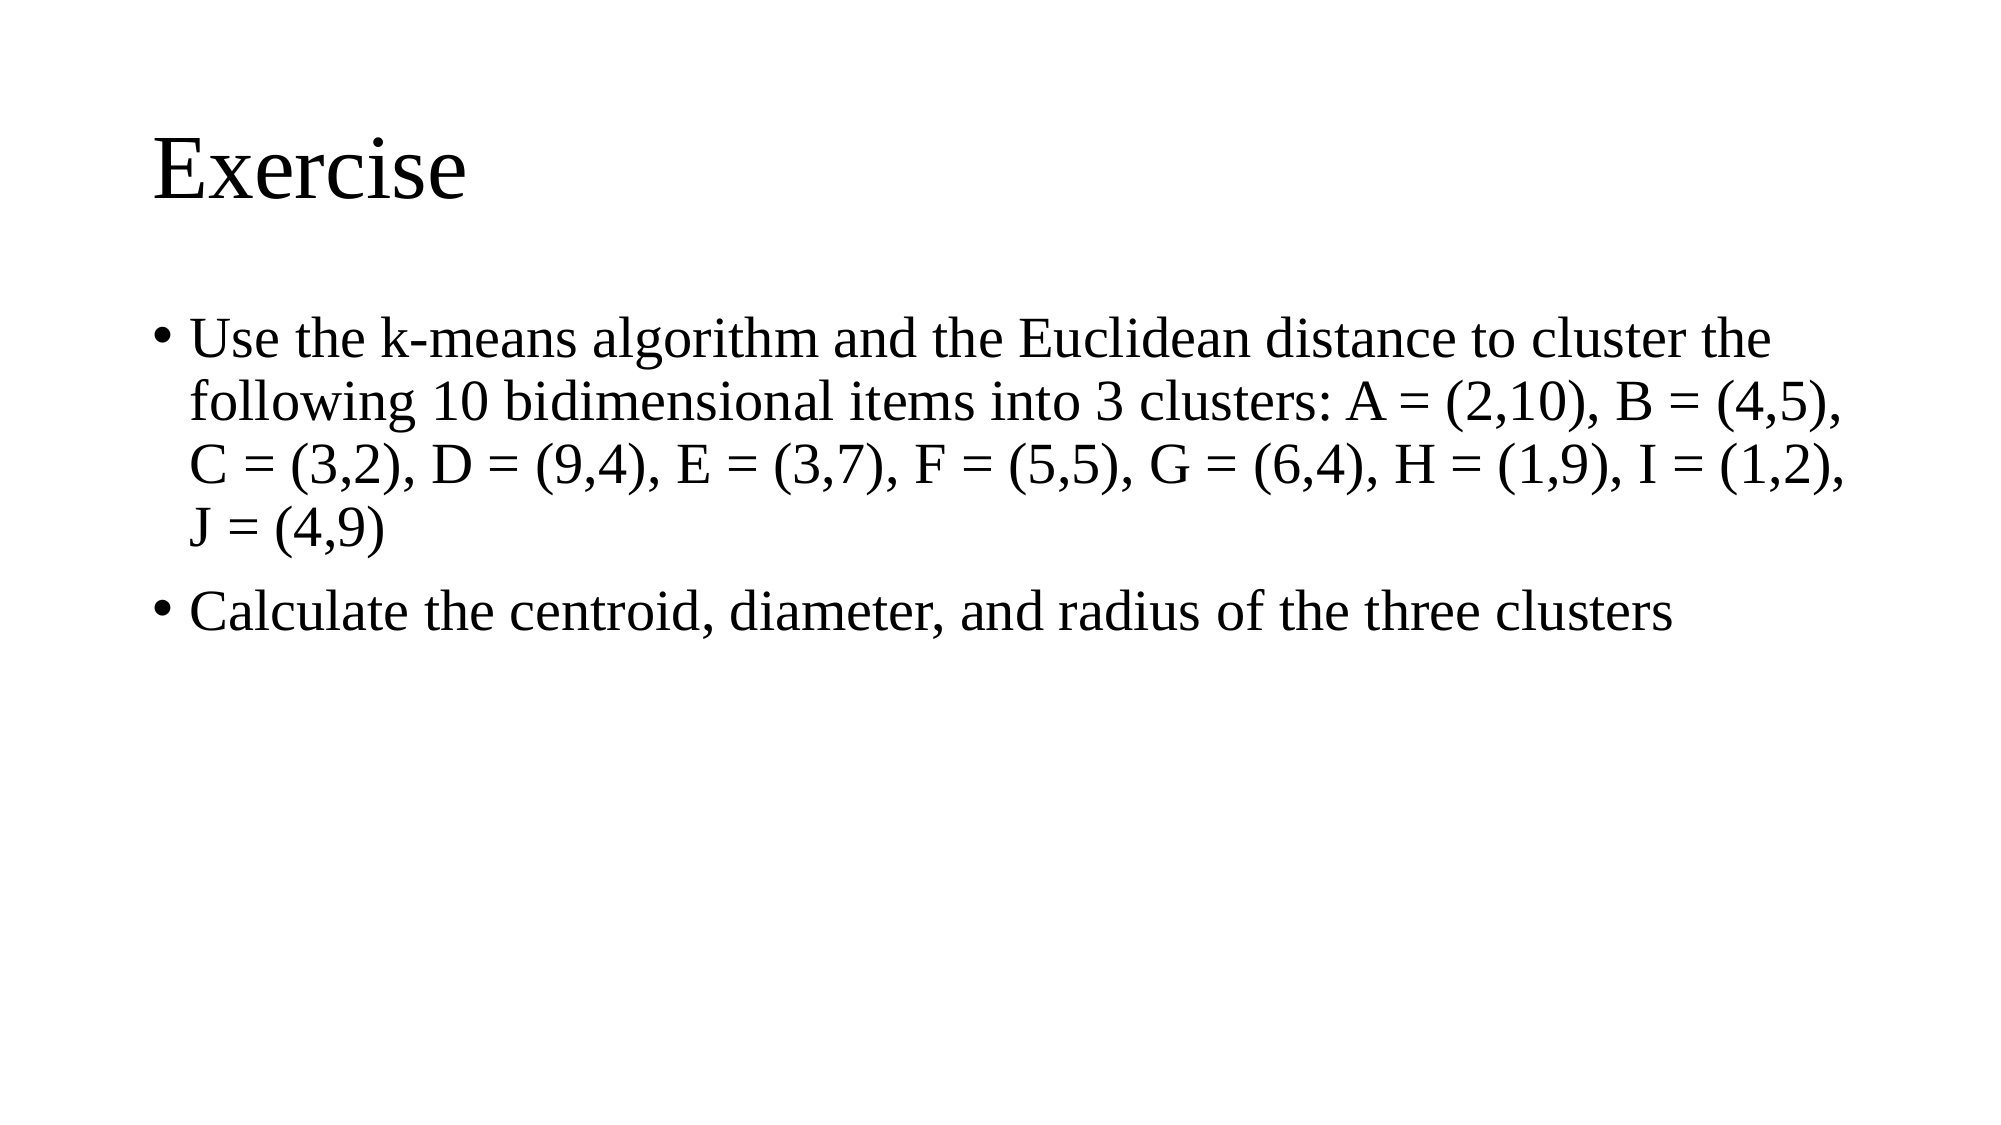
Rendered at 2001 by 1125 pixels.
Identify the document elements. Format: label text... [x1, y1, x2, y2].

title Exercise [137, 59, 1863, 278]
list Use the k-means algorithm and the Euclidean distance to cluster the following 10 bidimensional items into 3 clusters: A = (2,10), B = (4,5), C = (3,2), D = (9,4), E = (3,7), F = (5,5), G = (6,4), H = (1,9), I = (1,2), J = (4,9) Calculate the centroid, diameter, and radius of the three clusters [137, 299, 1863, 1014]
